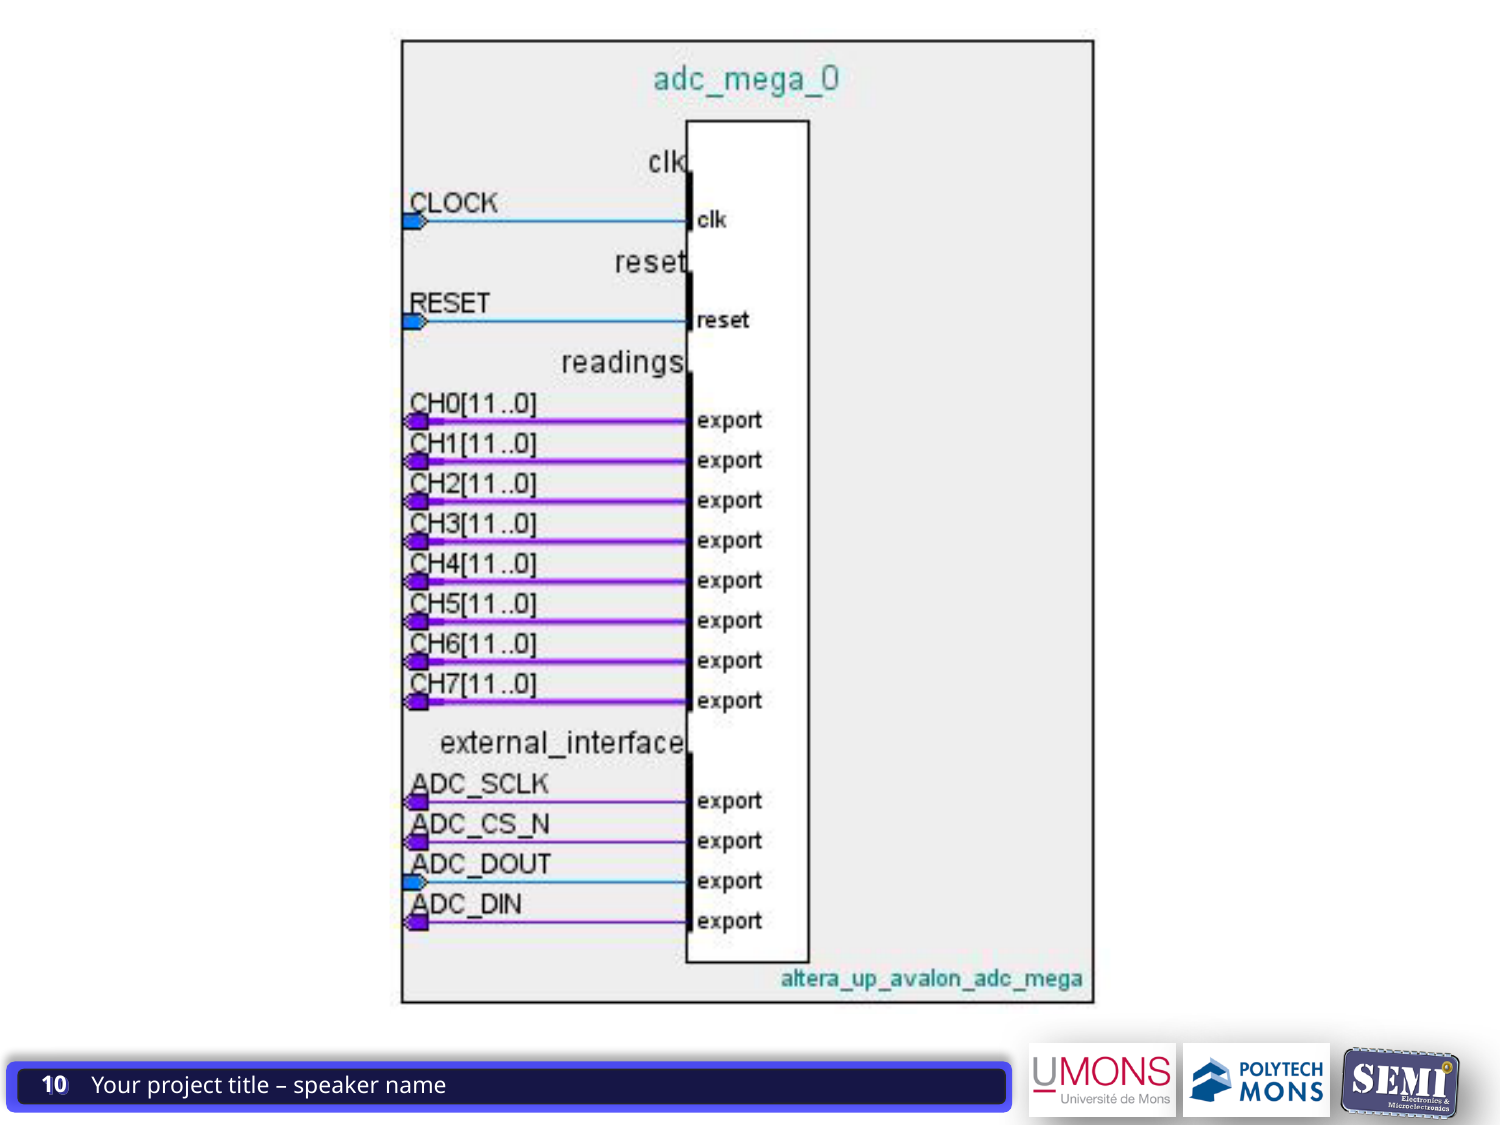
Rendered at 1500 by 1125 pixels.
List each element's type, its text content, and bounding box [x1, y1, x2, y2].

slide_number 10 [0, 1059, 111, 1111]
picture [1183, 1043, 1330, 1117]
picture [1340, 1046, 1461, 1120]
picture [1029, 1043, 1176, 1117]
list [389, 27, 1111, 1015]
